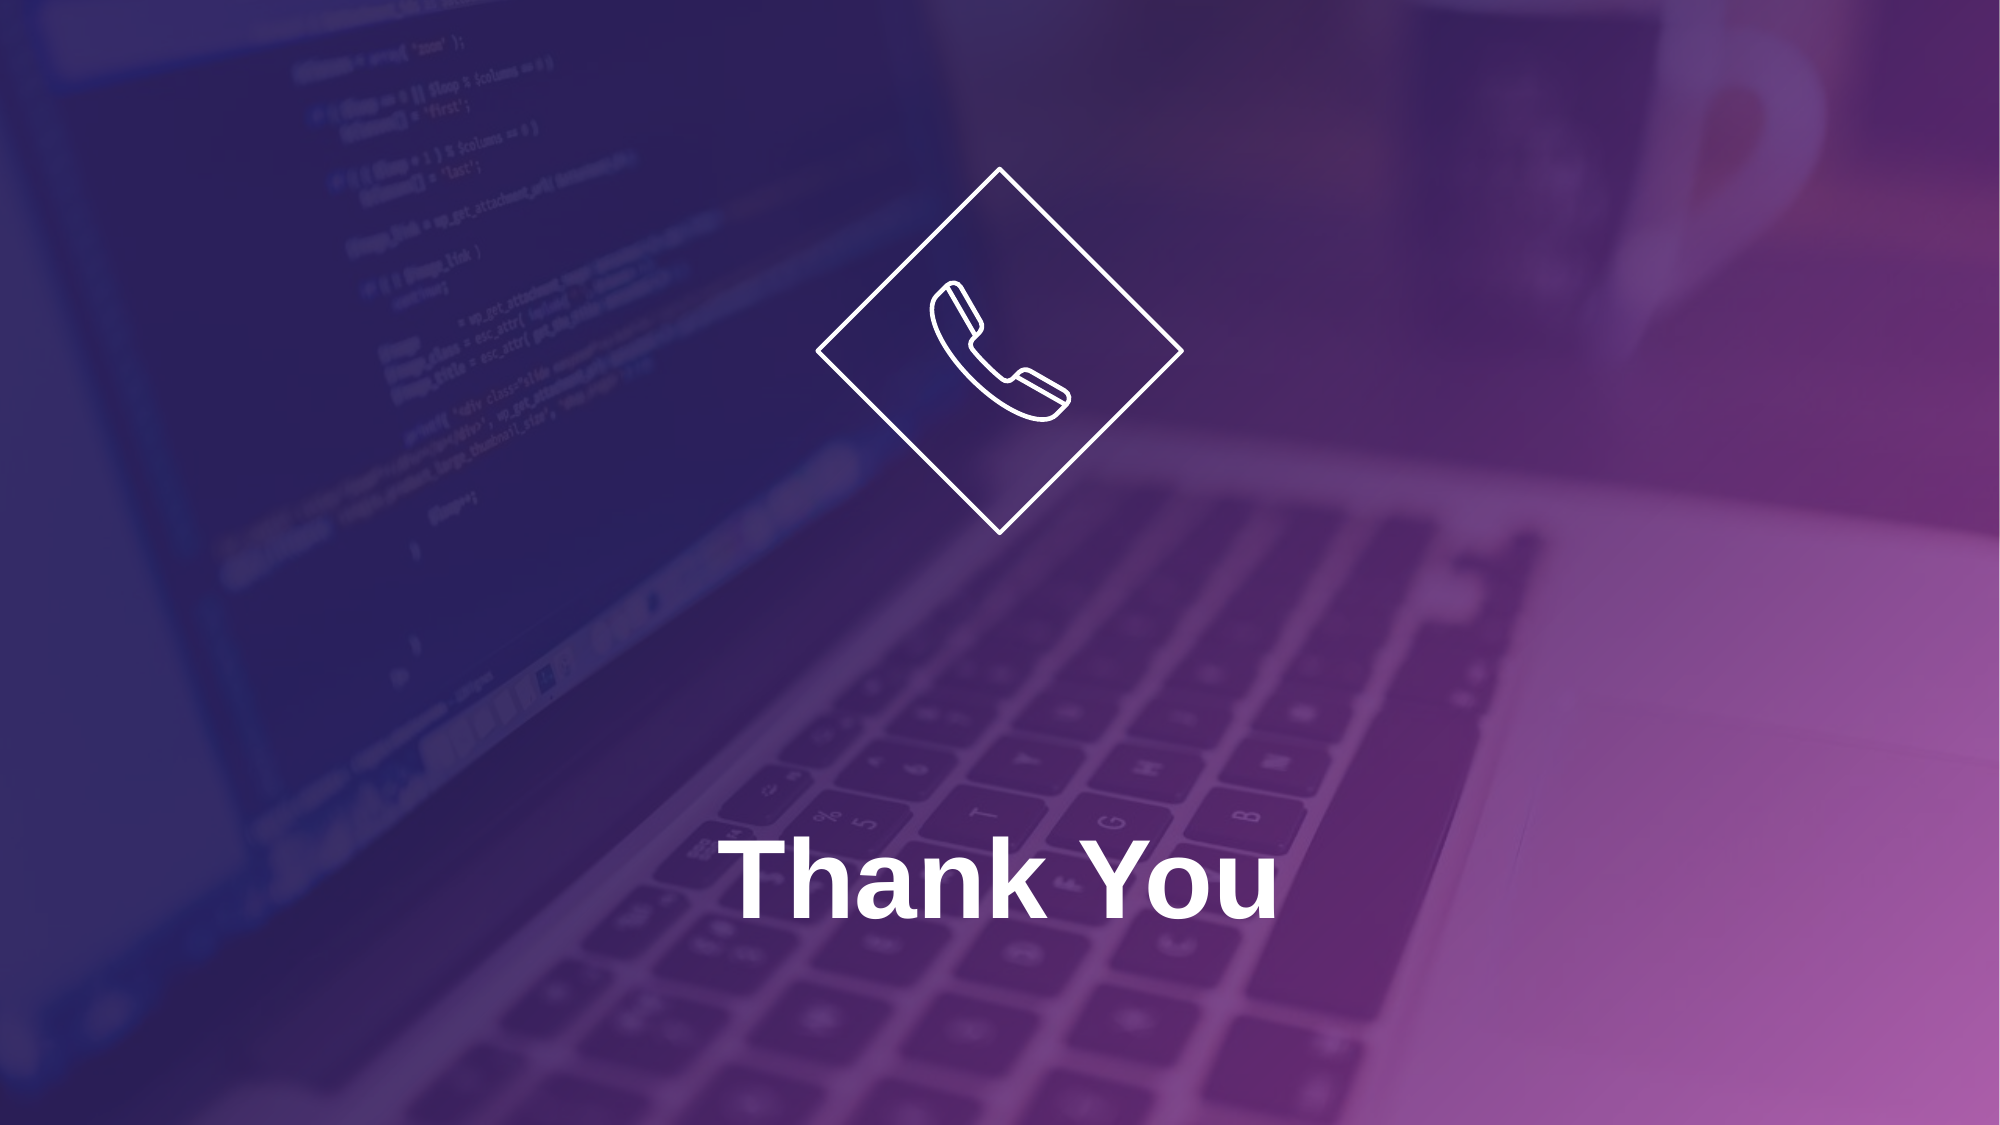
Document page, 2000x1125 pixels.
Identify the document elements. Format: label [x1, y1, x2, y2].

text_box [817, 168, 1183, 534]
picture [0, 0, 2000, 1125]
